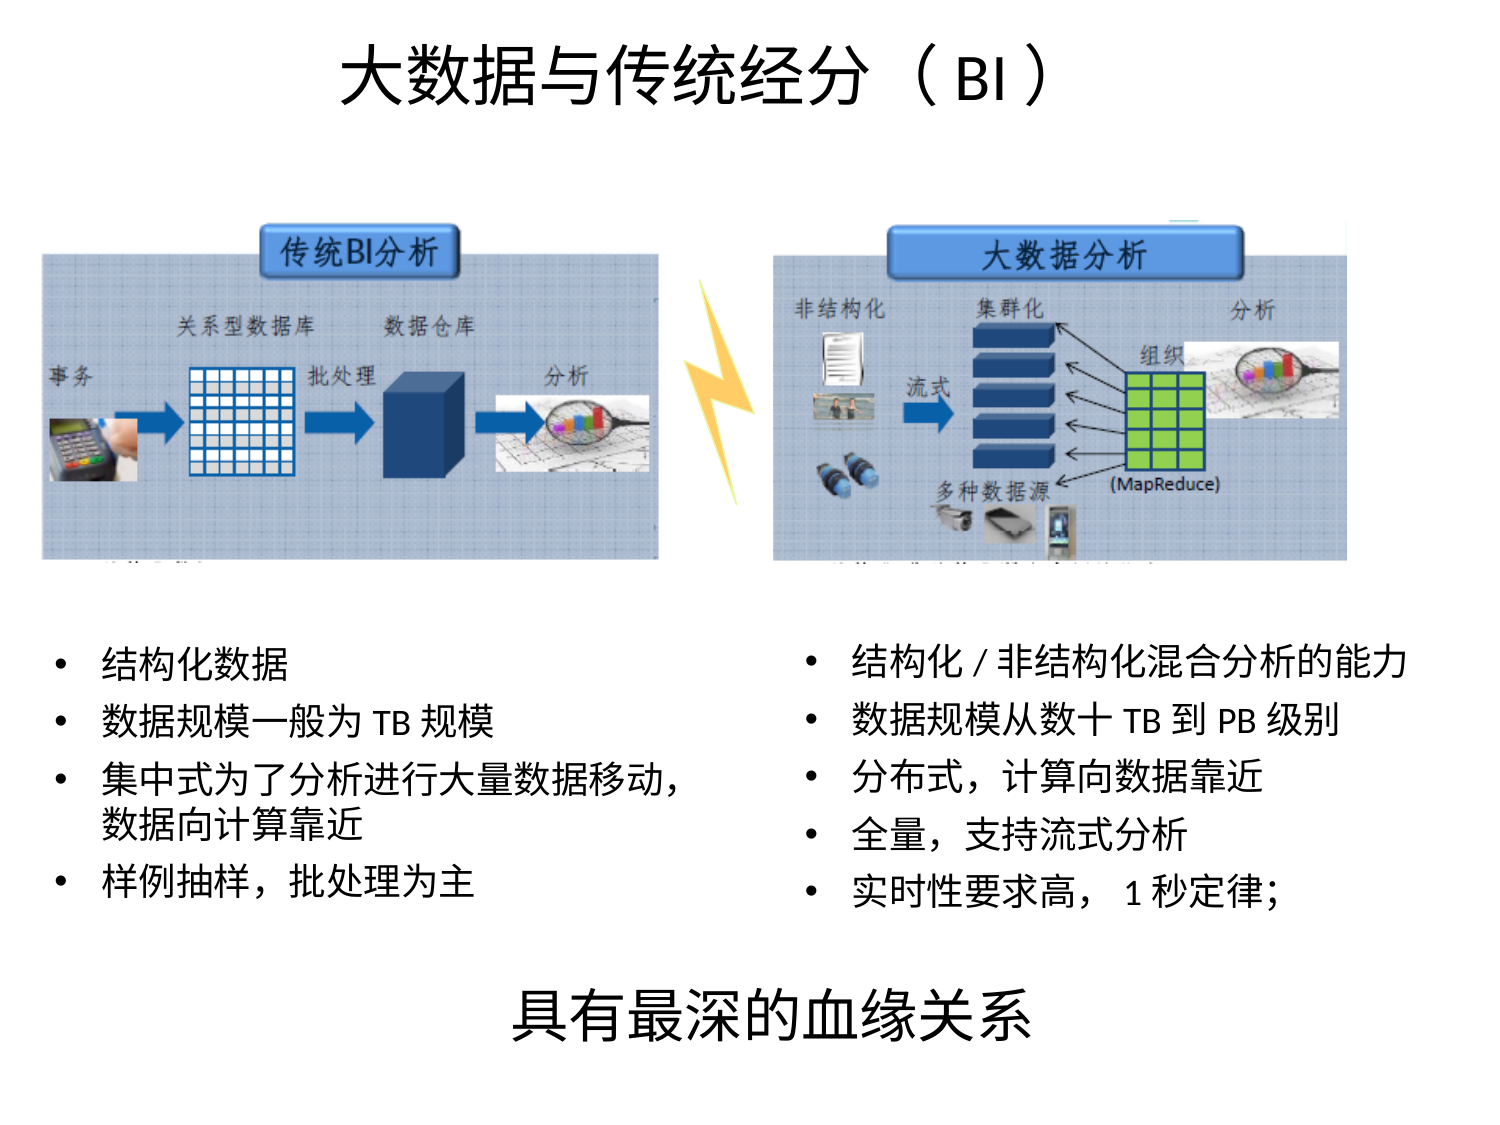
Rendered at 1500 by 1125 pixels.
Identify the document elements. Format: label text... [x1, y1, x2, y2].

text_box 结构化数据 数据规模一般为TB规模 集中式为了分析进行大量数据移动，数据向计算靠近 样例抽样，批处理为主 [39, 633, 689, 911]
text_box [684, 279, 755, 505]
picture [39, 220, 662, 563]
picture [773, 220, 1348, 565]
text_box 具有最深的血缘关系 [447, 971, 1097, 1057]
text_box 结构化/非结构化混合分析的能力 数据规模从数十TB到PB级别 分布式，计算向数据靠近 全量，支持流式分析 实时性要求高，1秒定律； [790, 630, 1440, 921]
title 大数据与传统经分（BI） [39, 21, 1390, 126]
